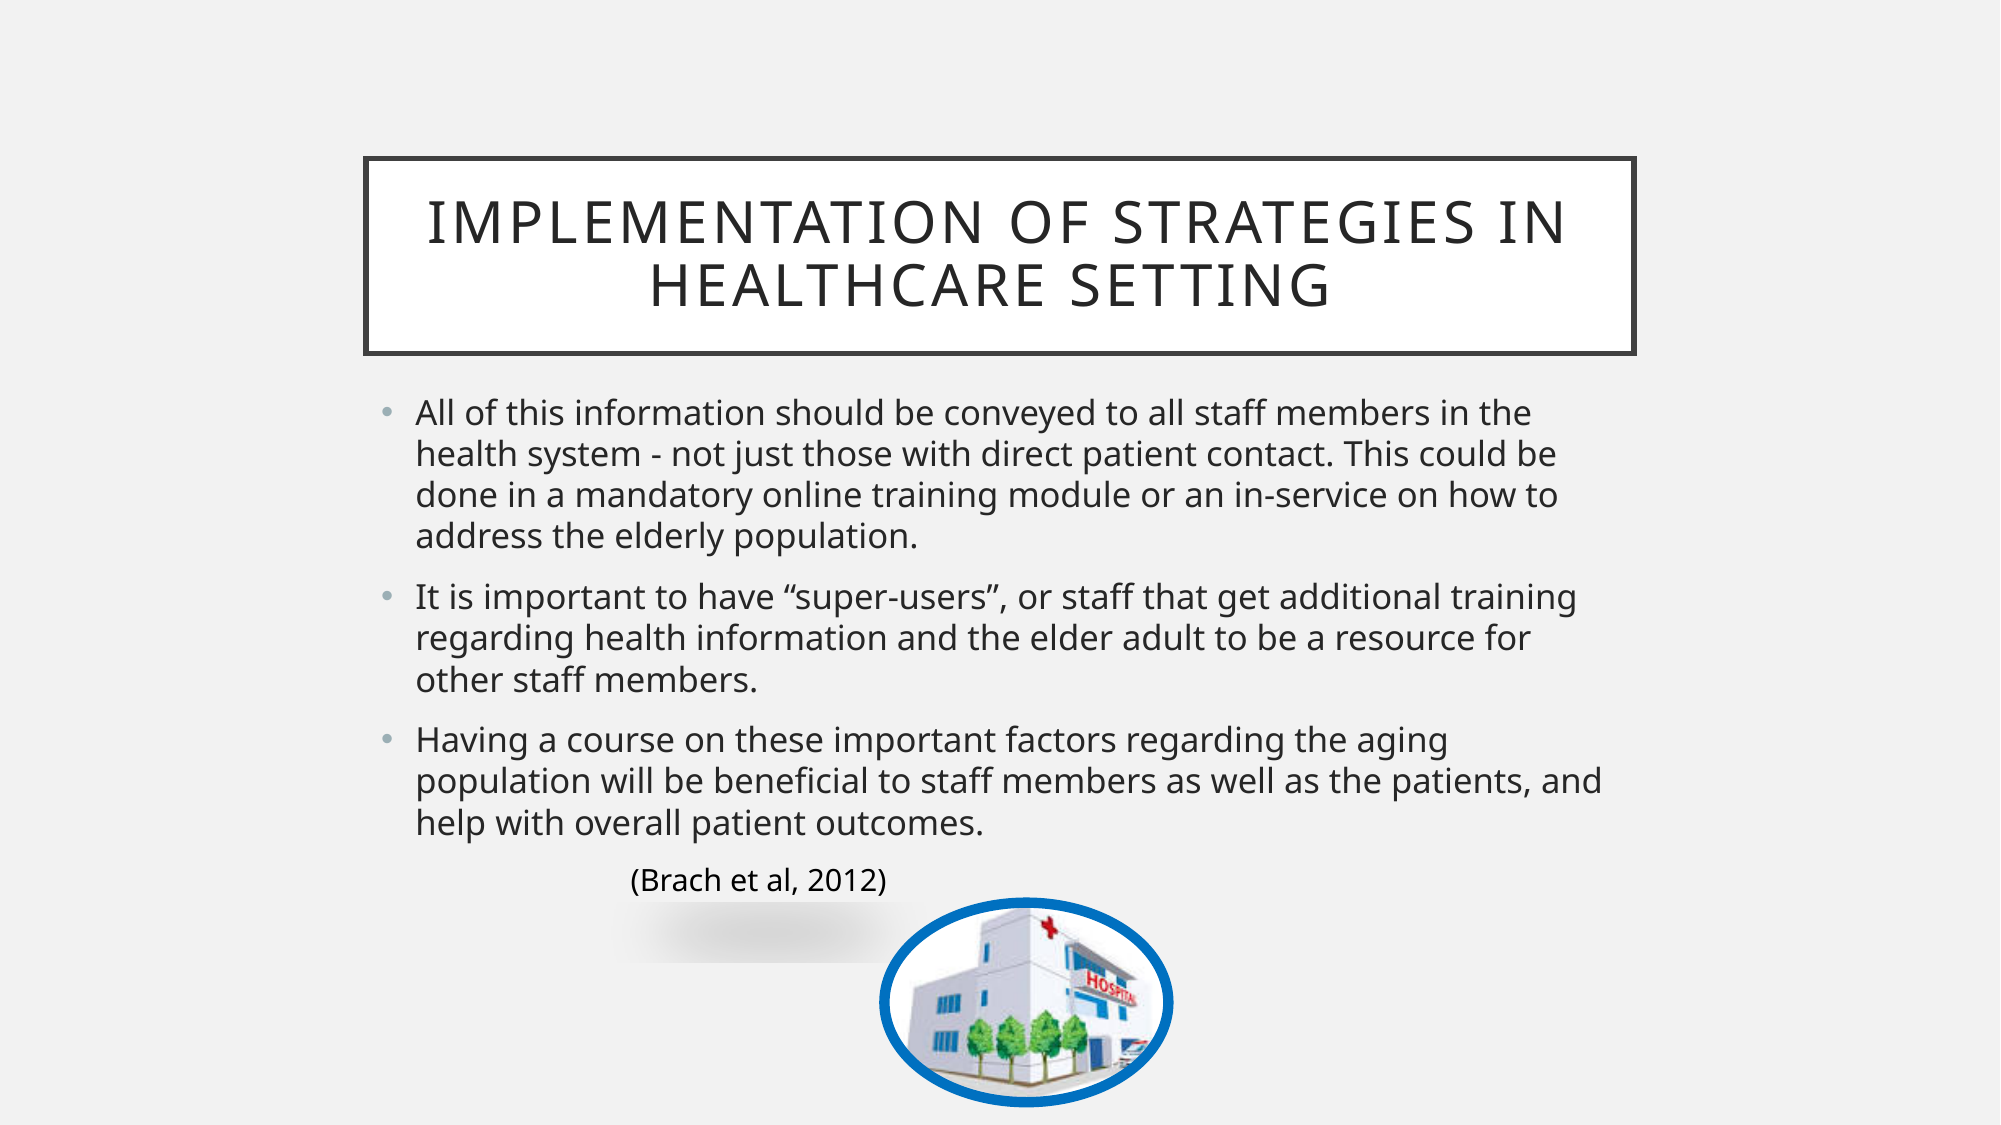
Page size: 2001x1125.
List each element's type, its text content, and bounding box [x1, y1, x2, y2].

list All of this information should be conveyed to all staff members in the health system - not just those with direct patient contact. This could be done in a mandatory online training module or an in-service on how to address the elderly population. It is important to have “super-users”, or staff that get additional training regarding health information and the elder adult to be a resource for other staff members. Having a course on these important factors regarding the aging population will be beneficial to staff members as well as the patients, and help with overall patient outcomes. (Brach et al, 2012) [366, 383, 1634, 909]
title Implementation of strategies In healthcare setting [363, 156, 1637, 356]
picture [884, 902, 1169, 1103]
